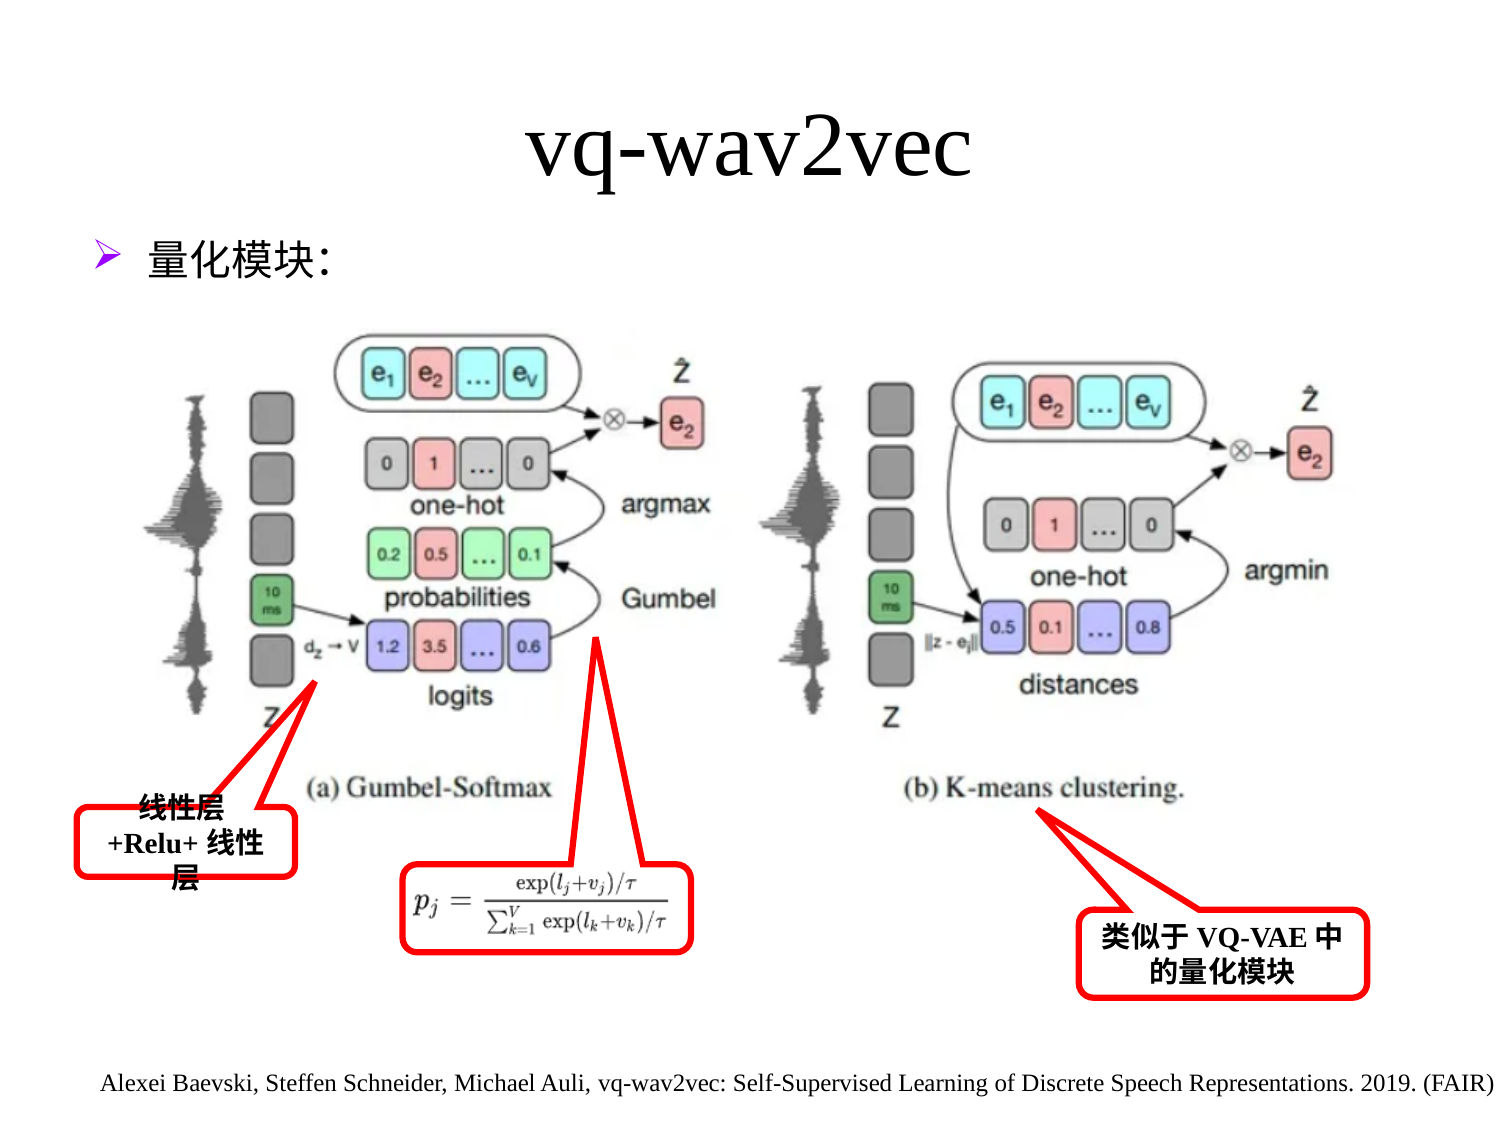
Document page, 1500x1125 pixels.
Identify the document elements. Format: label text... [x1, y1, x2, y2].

text_box 类似于VQ-VAE中的量化模块 [1052, 827, 1368, 998]
title vq-wav2vec [75, 45, 1425, 233]
text_box 线性层+Relu+线性层 [76, 806, 295, 877]
picture [132, 305, 1368, 820]
text_box Alexei Baevski, Steffen Schneider, Michael Auli, vq-wav2vec: Self-Supervised Learning of Discrete Speech Representations. 2019. (FAIR) [85, 1058, 1500, 1104]
list 量化模块： [76, 231, 1427, 693]
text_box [402, 864, 692, 953]
